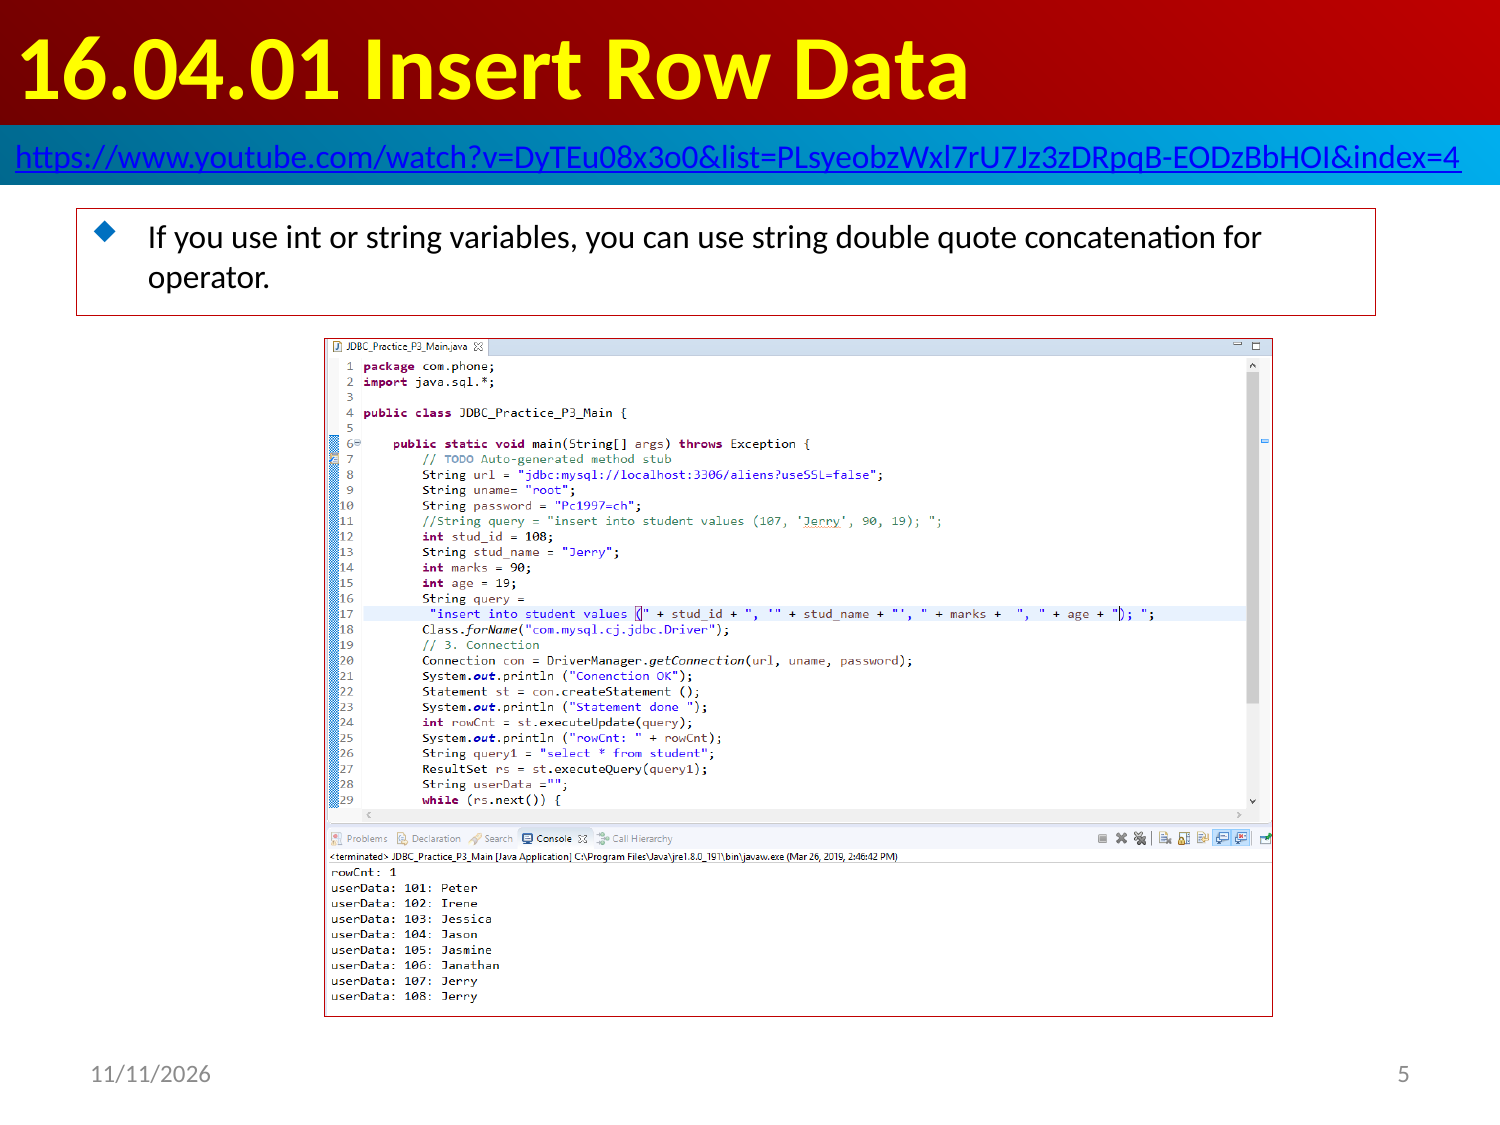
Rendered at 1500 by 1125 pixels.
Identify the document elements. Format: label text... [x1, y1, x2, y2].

text_box https://www.youtube.com/watch?v=DyTEu08x3o0&list=PLsyeobzWxl7rU7Jz3zDRpqB-EODzBbHOI&index=4 [0, 125, 1500, 185]
subtitle If you use int or string variables, you can use string double quote concatenation for operator. [76, 208, 1376, 316]
picture [324, 338, 1274, 1017]
slide_number 5 [1074, 1042, 1425, 1103]
title 16.04.01 Insert Row Data [0, 0, 1500, 125]
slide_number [75, 1042, 425, 1103]
